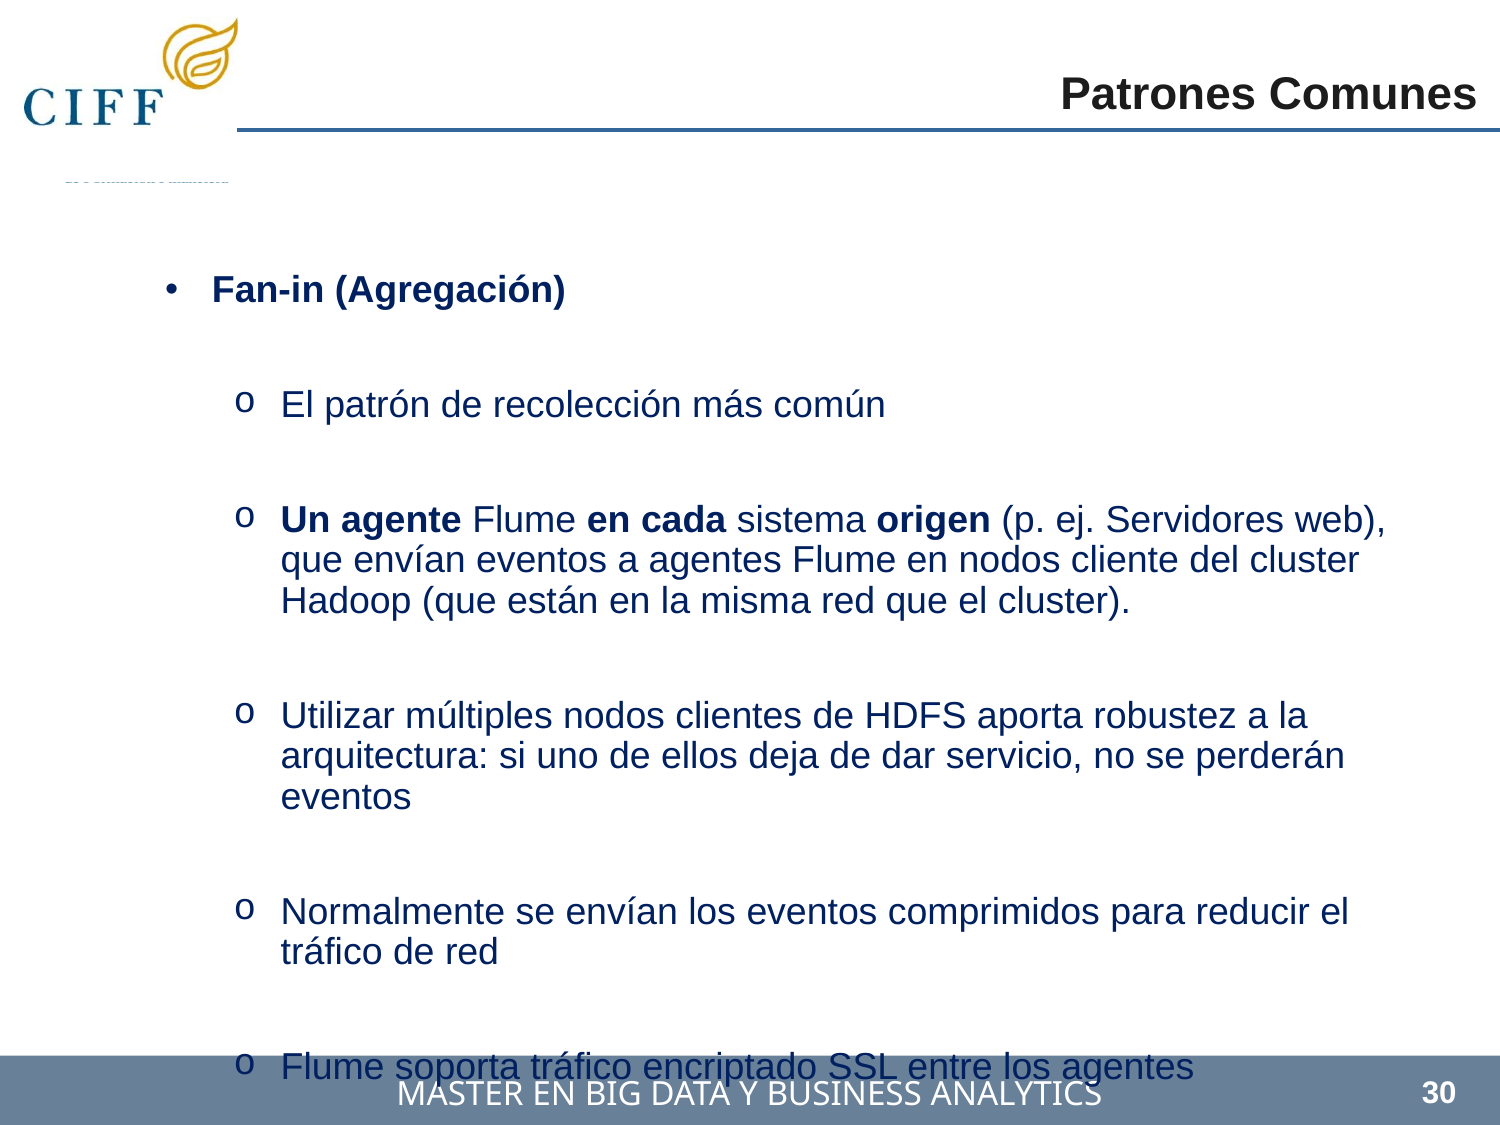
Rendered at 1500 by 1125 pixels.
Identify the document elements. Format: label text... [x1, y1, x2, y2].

picture [24, 17, 238, 129]
text_box Patrones Comunes [260, 55, 1493, 244]
list Fan-in (Agregación) El patrón de recolección más común Un agente Flume en cada sistema origen (p. ej. Servidores web), que envían eventos a agentes Flume en nodos cliente del cluster Hadoop (que están en la misma red que el cluster). Utilizar múltiples nodos clientes de HDFS aporta robustez a la arquitectura: si uno de ellos deja de dar servicio, no se perderán eventos Normalmente se envían los eventos comprimidos para reducir el tráfico de red Flume soporta tráfico encriptado SSL entre los agentes [75, 262, 1425, 1005]
text_box 30 [1385, 1064, 1493, 1121]
